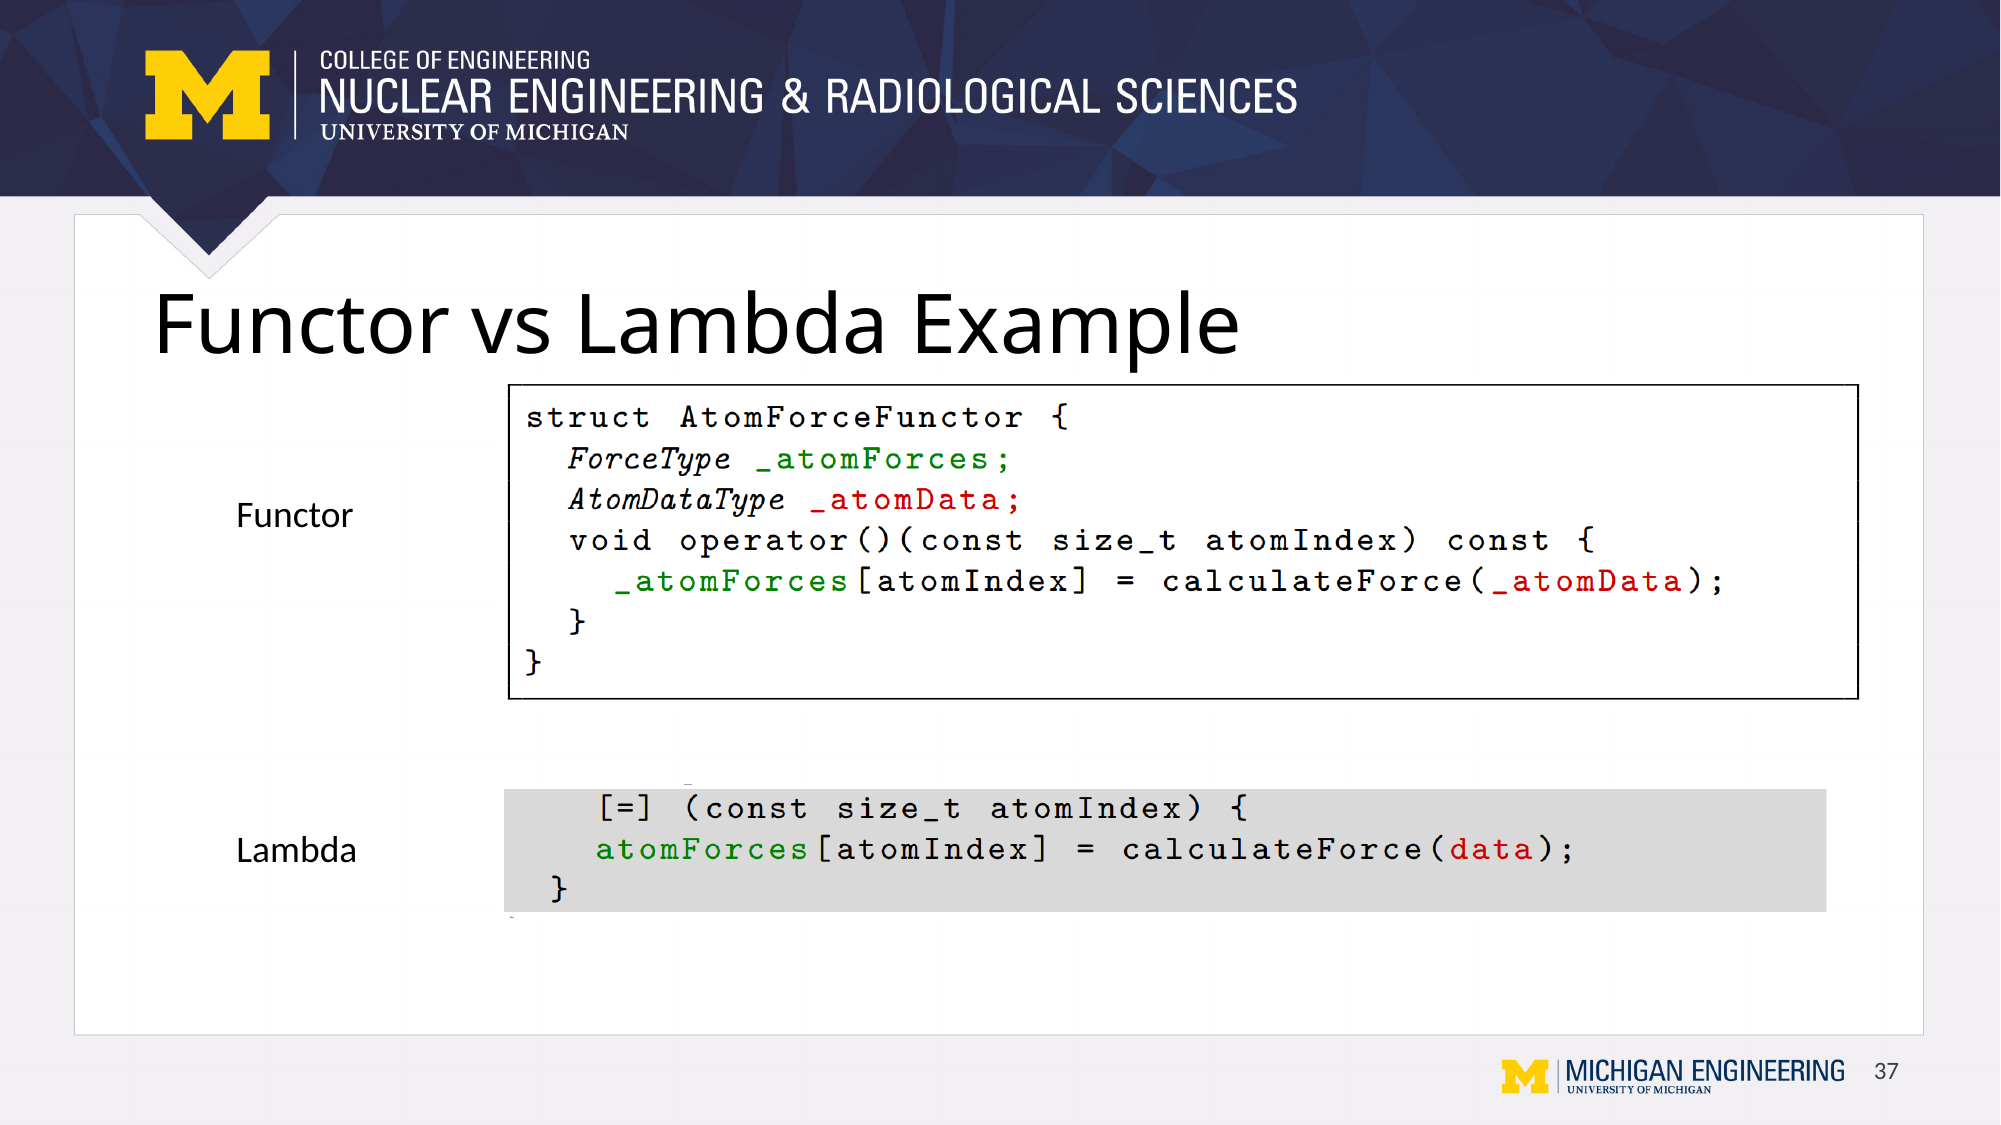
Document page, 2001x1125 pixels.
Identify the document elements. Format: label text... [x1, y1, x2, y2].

text_box Functor [221, 482, 369, 542]
title Functor vs Lambda Example [137, 273, 1863, 379]
text_box Lambda [221, 817, 373, 878]
picture [0, 0, 2001, 1125]
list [500, 378, 1863, 707]
